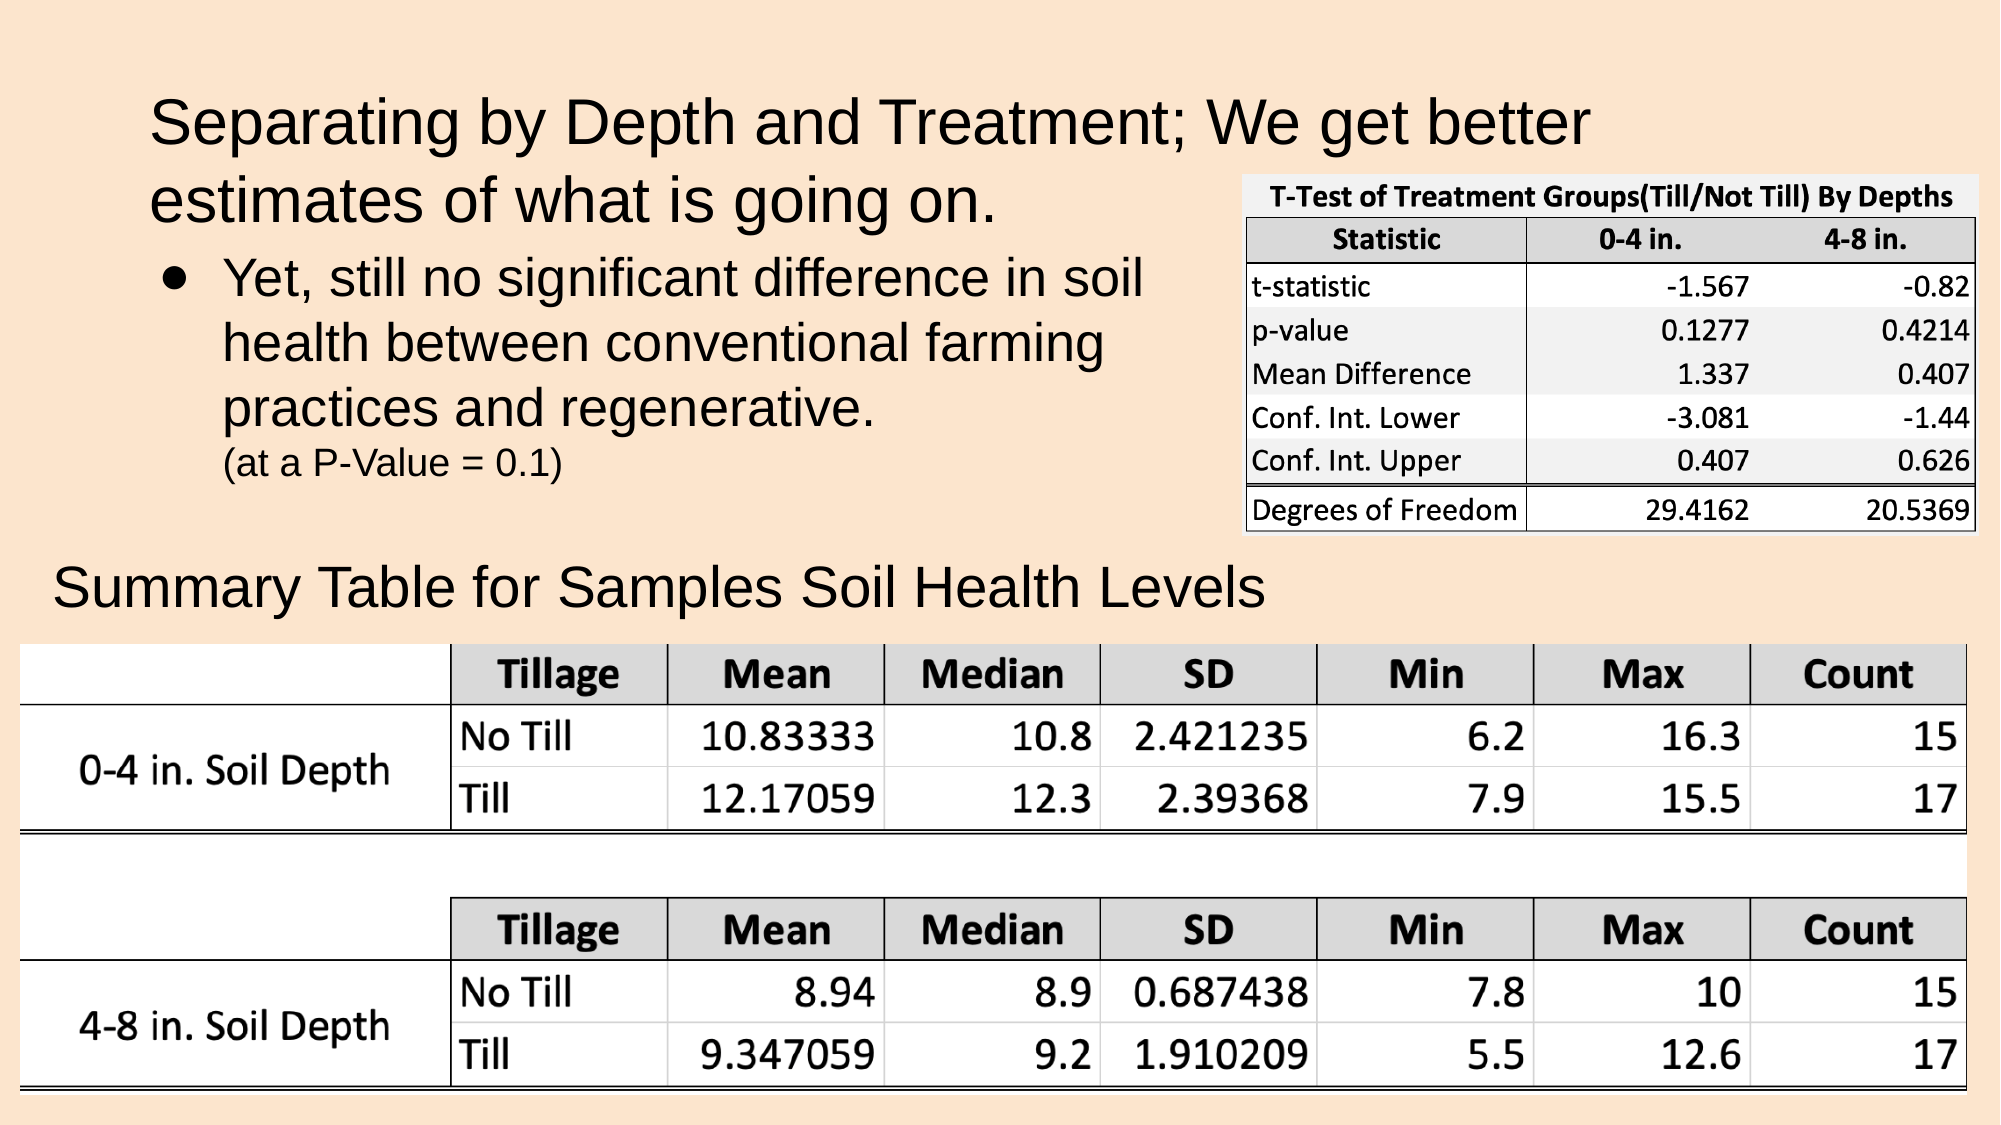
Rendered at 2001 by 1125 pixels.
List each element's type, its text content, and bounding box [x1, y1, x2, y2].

picture [1241, 174, 1979, 536]
text_box Yet, still no significant difference in soil health between conventional farming practices and regenerative. (at a P-Value = 0.1) [132, 226, 1193, 441]
list Summary Table for Samples Soil Health Levels [37, 549, 1763, 631]
text_box Separating by Depth and Treatment; We get better estimates of what is going on. [134, 65, 1779, 247]
picture [20, 644, 1968, 1095]
